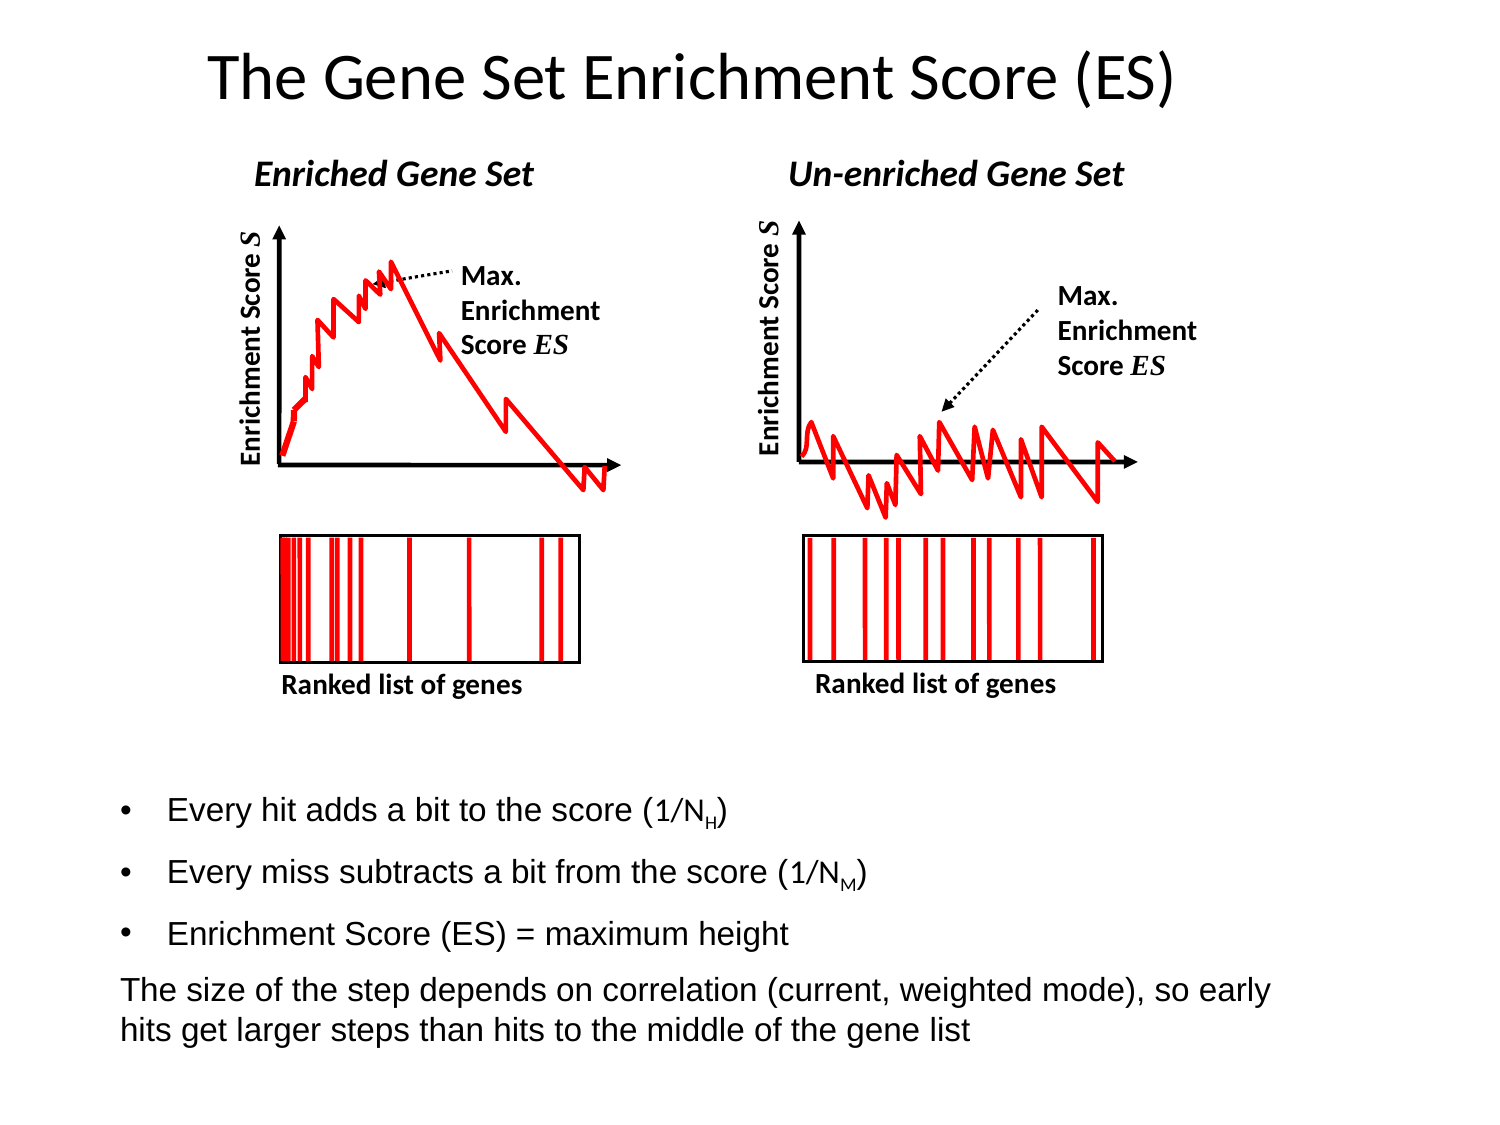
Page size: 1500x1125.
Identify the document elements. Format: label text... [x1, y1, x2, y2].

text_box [802, 535, 1104, 662]
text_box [281, 398, 306, 456]
text_box [1098, 455, 1138, 469]
text_box Enriched Gene Set Un-enriched Gene Set [137, 141, 1288, 202]
text_box [372, 279, 379, 287]
text_box Max. Enrichment Score ES [446, 248, 650, 369]
text_box Every hit adds a bit to the score (1/NH) Every miss subtracts a bit from the score (1/NM) Enrichment Score (ES) = maximum height The size of the step depends on correlation (current, weighted mode), so early hits get larger steps than hits to the middle of the gene list [105, 780, 1342, 1056]
text_box Ranked list of genes [266, 657, 625, 708]
text_box [273, 225, 286, 399]
title The Gene Set Enrichment Score (ES) [24, 24, 1375, 121]
text_box [941, 335, 1015, 412]
text_box Max. Enrichment Score ES [1042, 268, 1250, 389]
text_box [801, 422, 1115, 518]
text_box Enrichment Score S [223, 164, 273, 482]
text_box [305, 261, 605, 491]
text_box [279, 535, 581, 663]
text_box Enrichment Score S [741, 154, 792, 471]
text_box Ranked list of genes [800, 656, 1159, 707]
text_box [792, 220, 806, 462]
text_box [605, 458, 622, 472]
